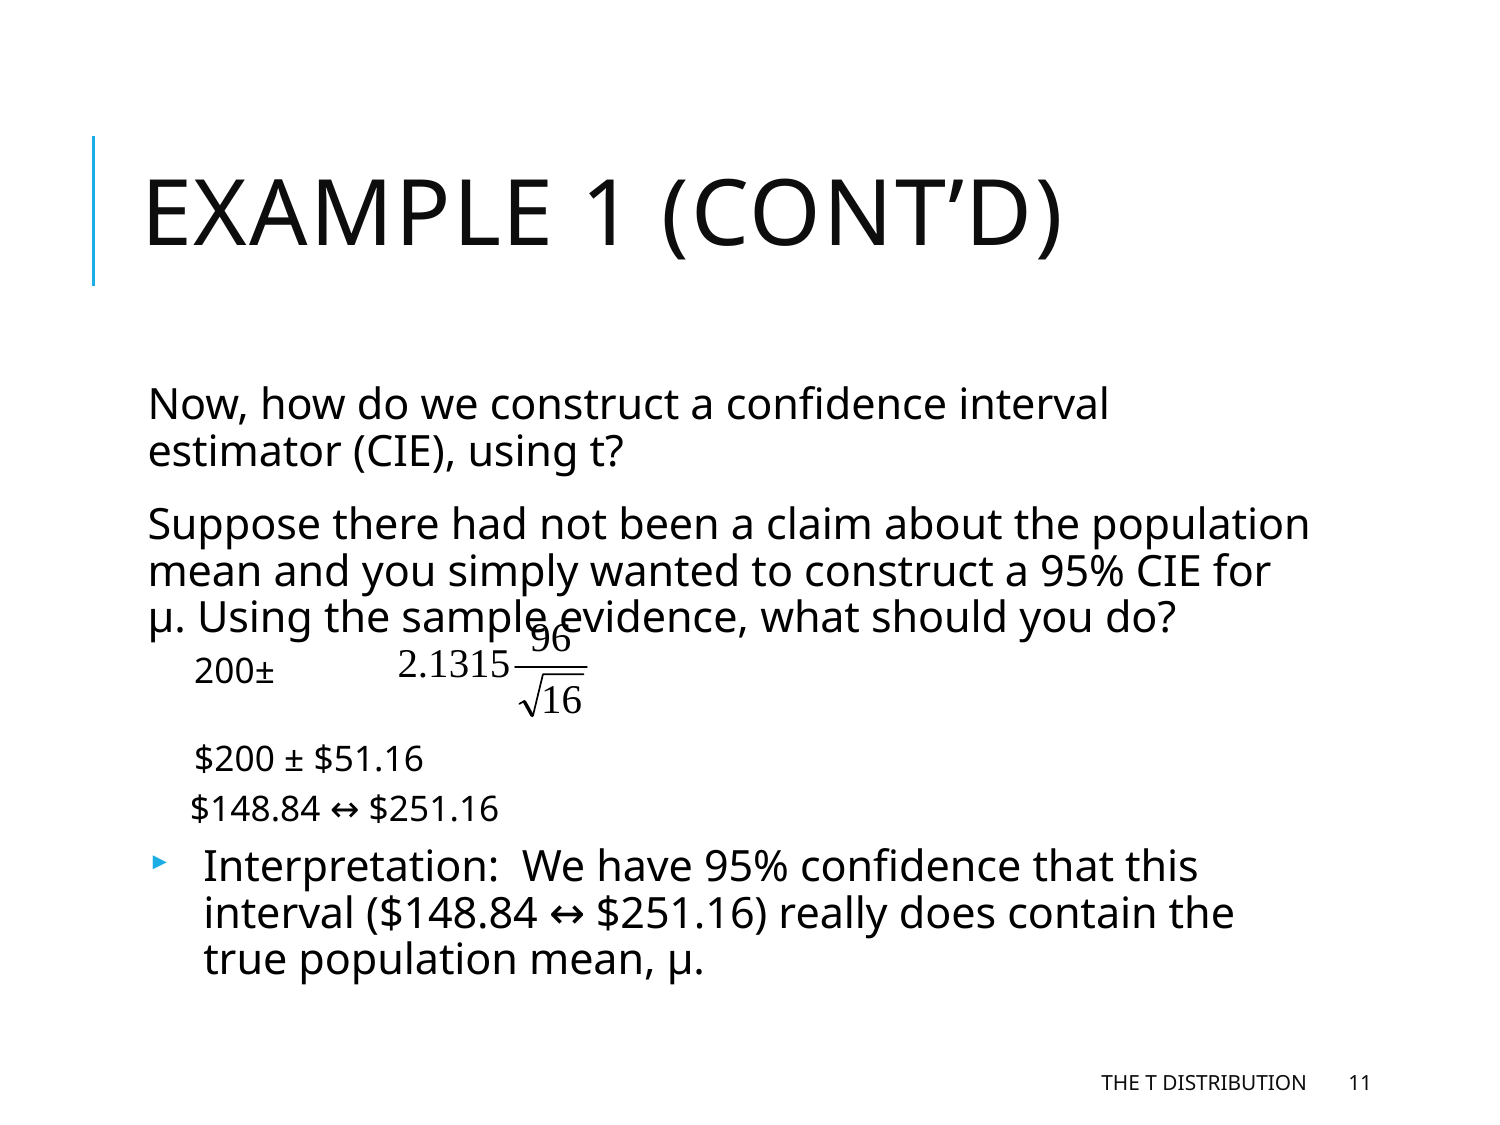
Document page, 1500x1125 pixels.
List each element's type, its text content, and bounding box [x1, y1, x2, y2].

list Now, how do we construct a confidence interval estimator (CIE), using t? Suppose there had not been a claim about the population mean and you simply wanted to construct a 95% CIE for μ. Using the sample evidence, what should you do? 200± $200 ± $51.16 $148.84 ↔ $251.16 Interpretation: We have 95% confidence that this interval ($148.84 ↔ $251.16) really does contain the true population mean, µ. [126, 375, 1322, 1035]
footer The t Distribution [595, 1061, 1322, 1107]
title Example 1 (cont’d) [126, 96, 1322, 342]
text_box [390, 612, 597, 726]
slide_number 11 [1333, 1061, 1454, 1107]
